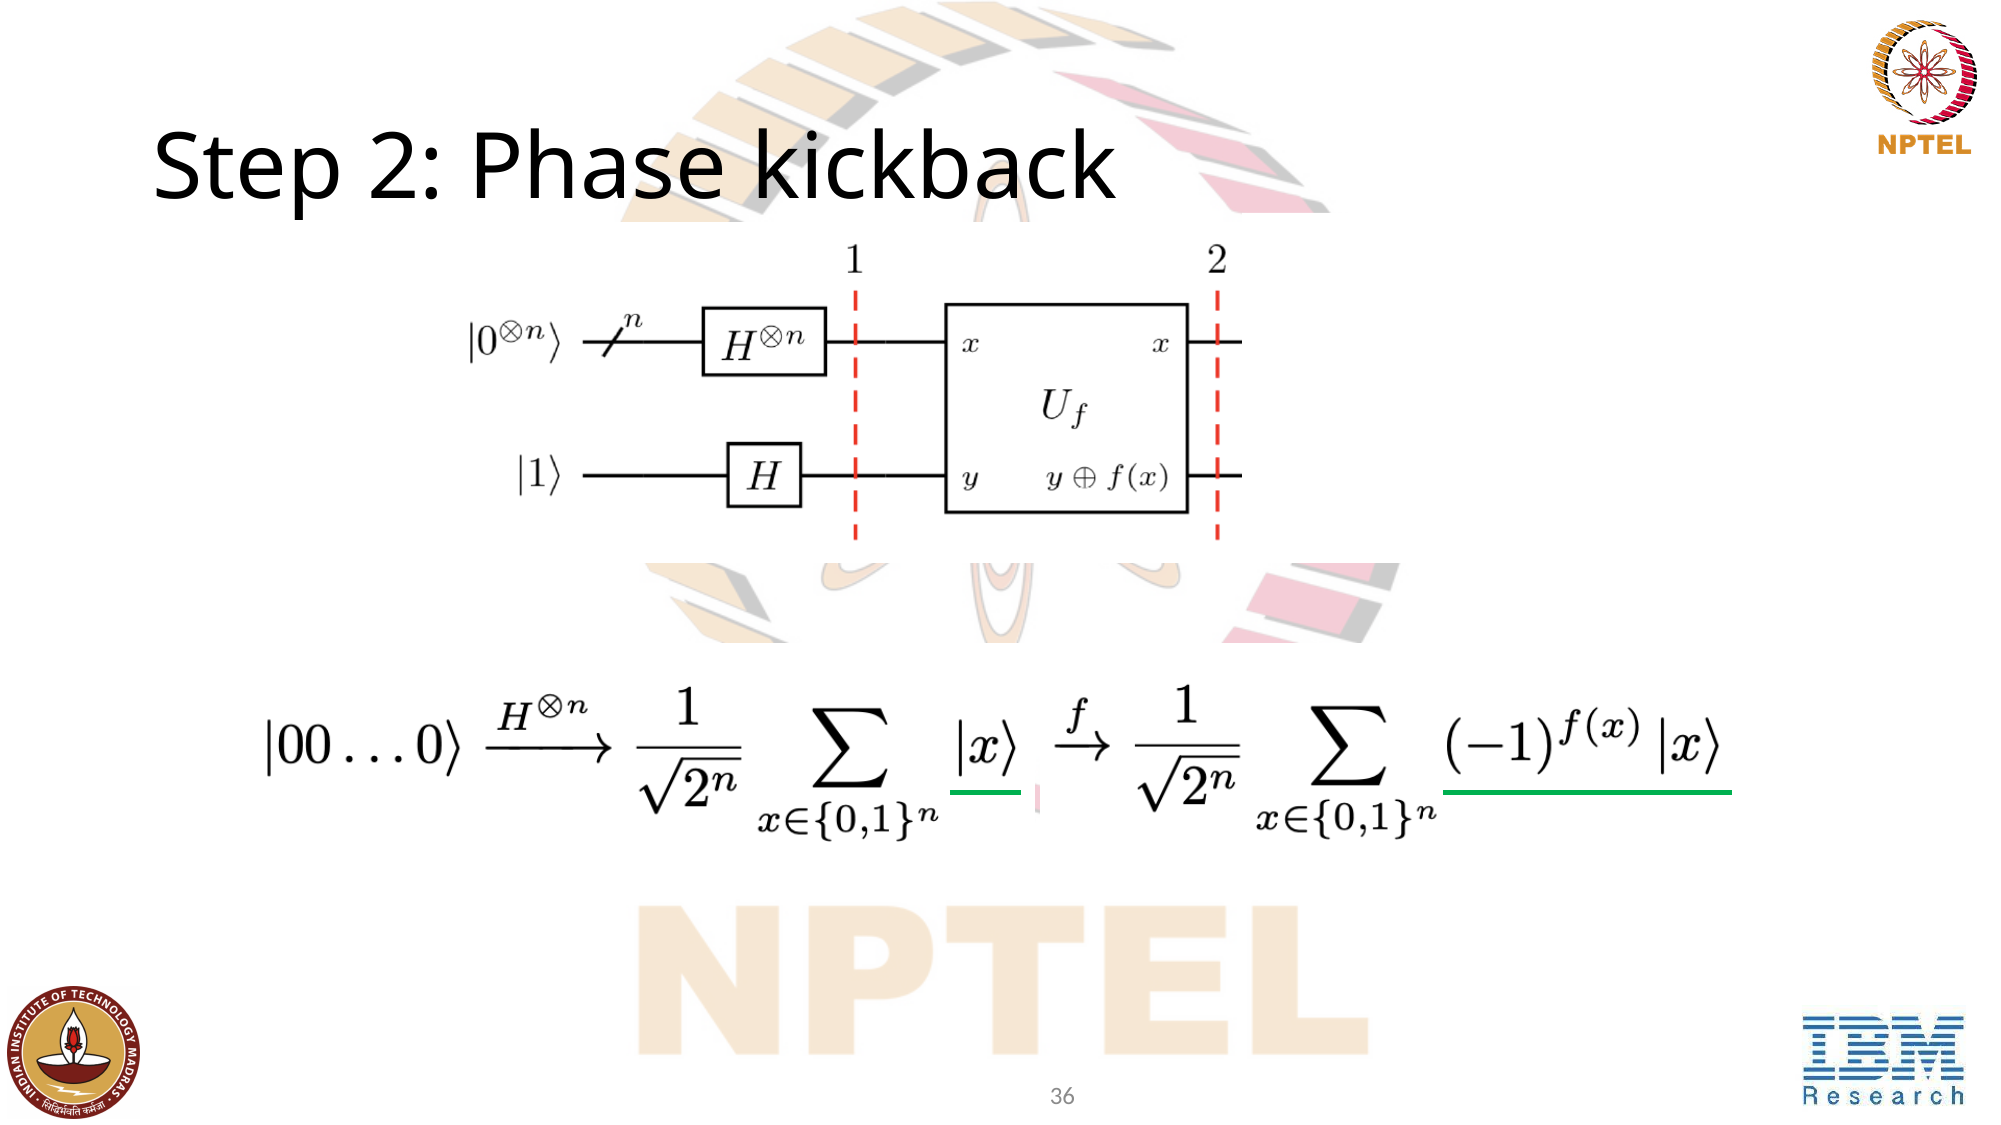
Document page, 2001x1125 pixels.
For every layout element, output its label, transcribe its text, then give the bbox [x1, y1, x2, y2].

picture [7, 986, 140, 1119]
picture [230, 643, 1035, 867]
picture [1776, 1005, 1993, 1119]
title Step 2: Phase kickback [137, 59, 1863, 278]
picture [1860, 6, 1993, 166]
picture [446, 222, 1554, 563]
slide_number 36 [970, 1065, 1091, 1125]
text_box [1241, 212, 1554, 222]
picture [1040, 643, 1781, 867]
